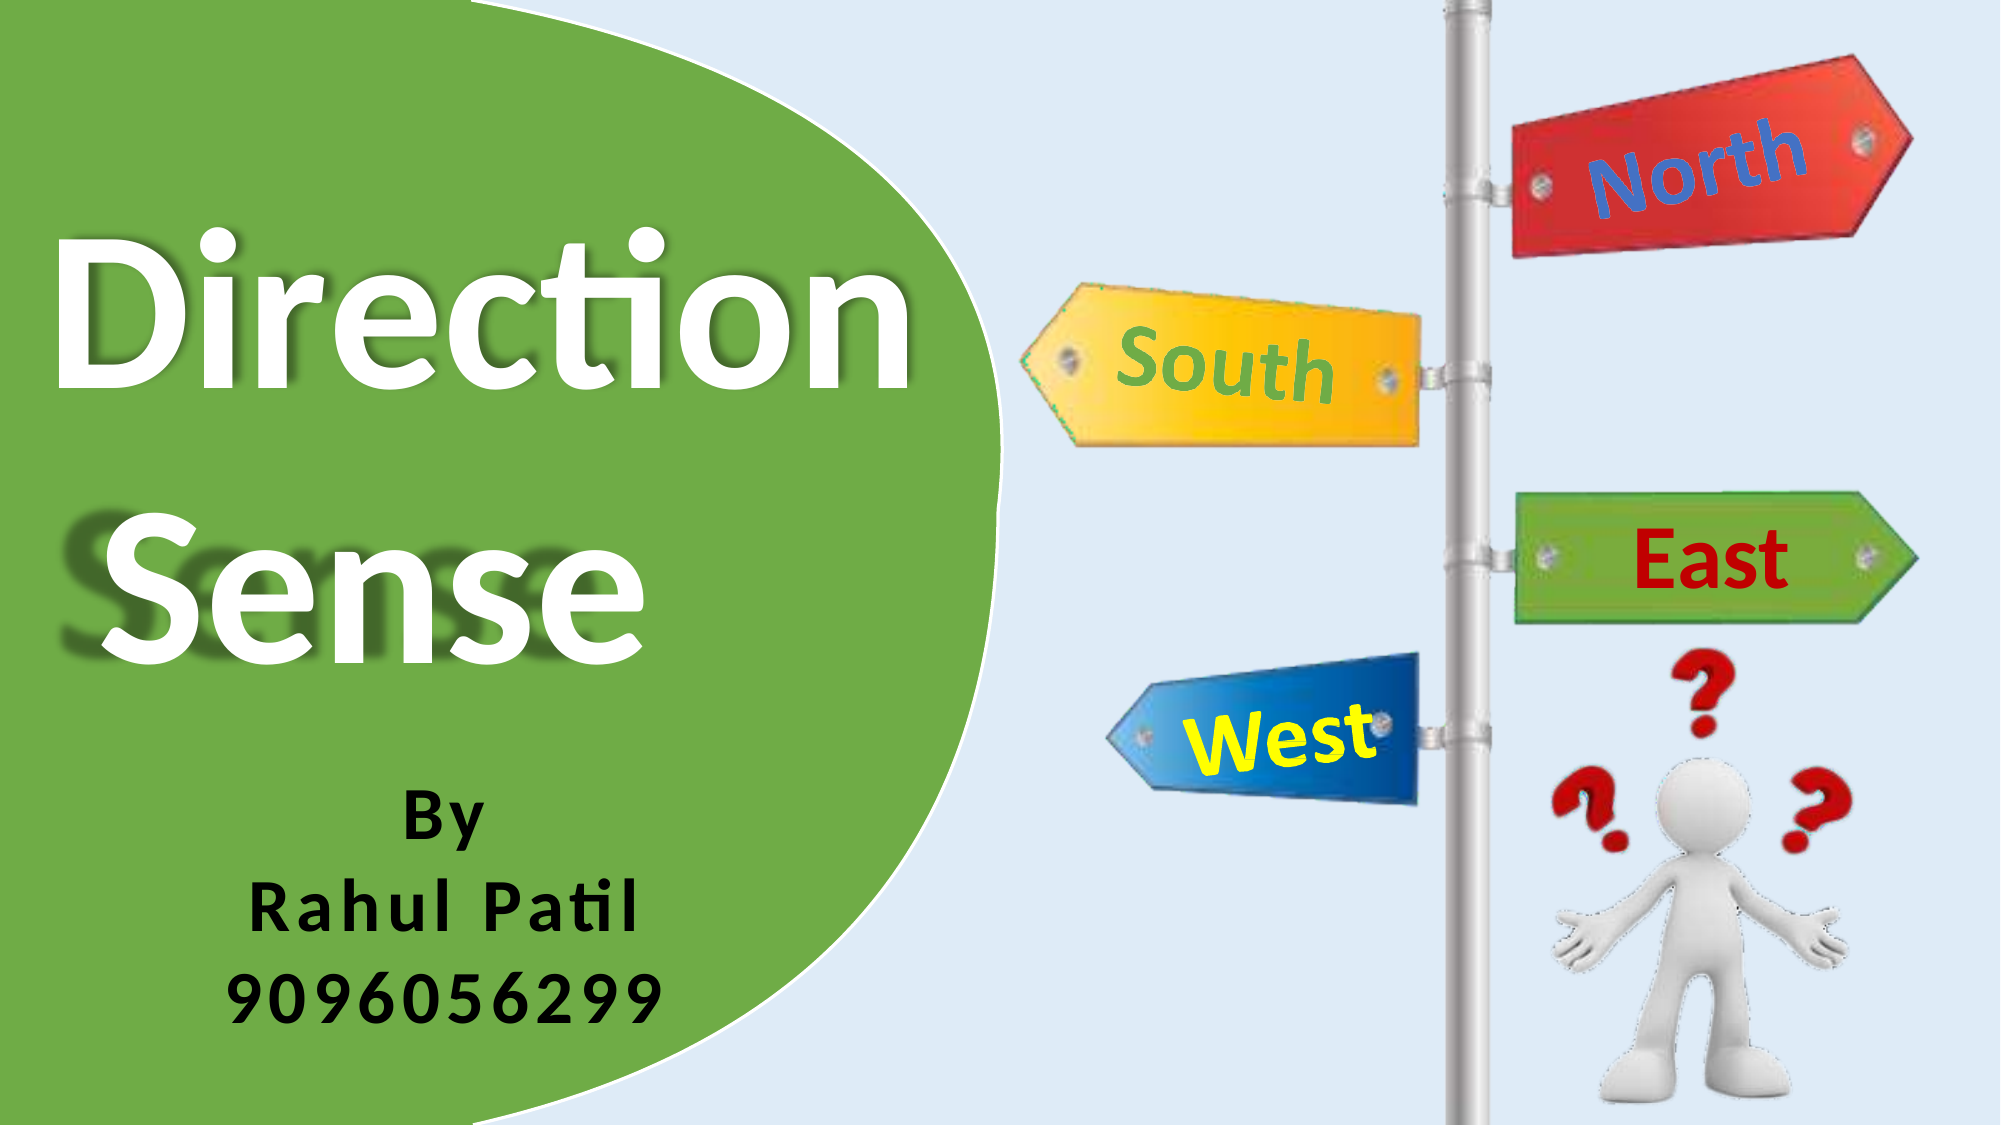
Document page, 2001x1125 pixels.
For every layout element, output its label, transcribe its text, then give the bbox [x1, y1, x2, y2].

text_box Direction Sense [43, 156, 921, 710]
text_box By Rahul Patil 9096056299 [43, 762, 843, 1039]
picture [0, 0, 2000, 1125]
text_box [1117, 118, 1807, 777]
